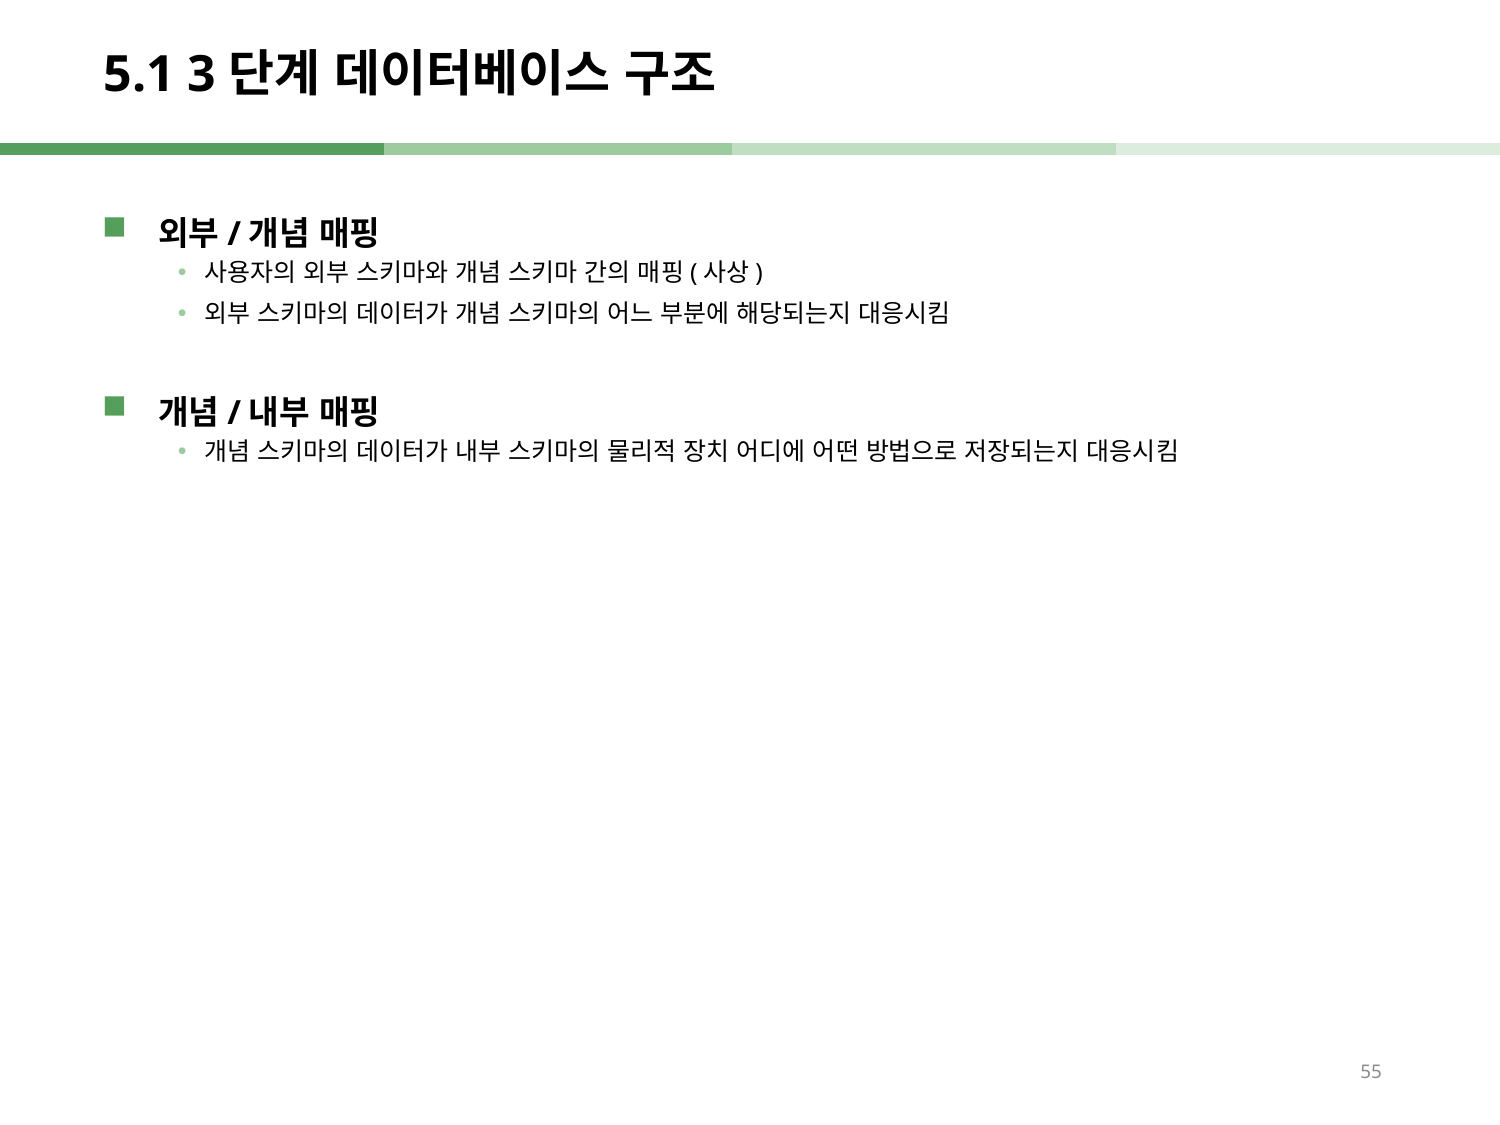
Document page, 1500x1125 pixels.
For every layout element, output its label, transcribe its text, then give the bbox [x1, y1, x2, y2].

title 5.1 3단계 데이터베이스 구조 [88, 30, 1329, 121]
slide_number 55 [1059, 1042, 1397, 1103]
list 외부/개념 매핑 사용자의 외부 스키마와 개념 스키마 간의 매핑(사상) 외부 스키마의 데이터가 개념 스키마의 어느 부분에 해당되는지 대응시킴 개념/내부 매핑 개념 스키마의 데이터가 내부 스키마의 물리적 장치 어디에 어떤 방법으로 저장되는지 대응시킴 [86, 184, 1434, 1071]
